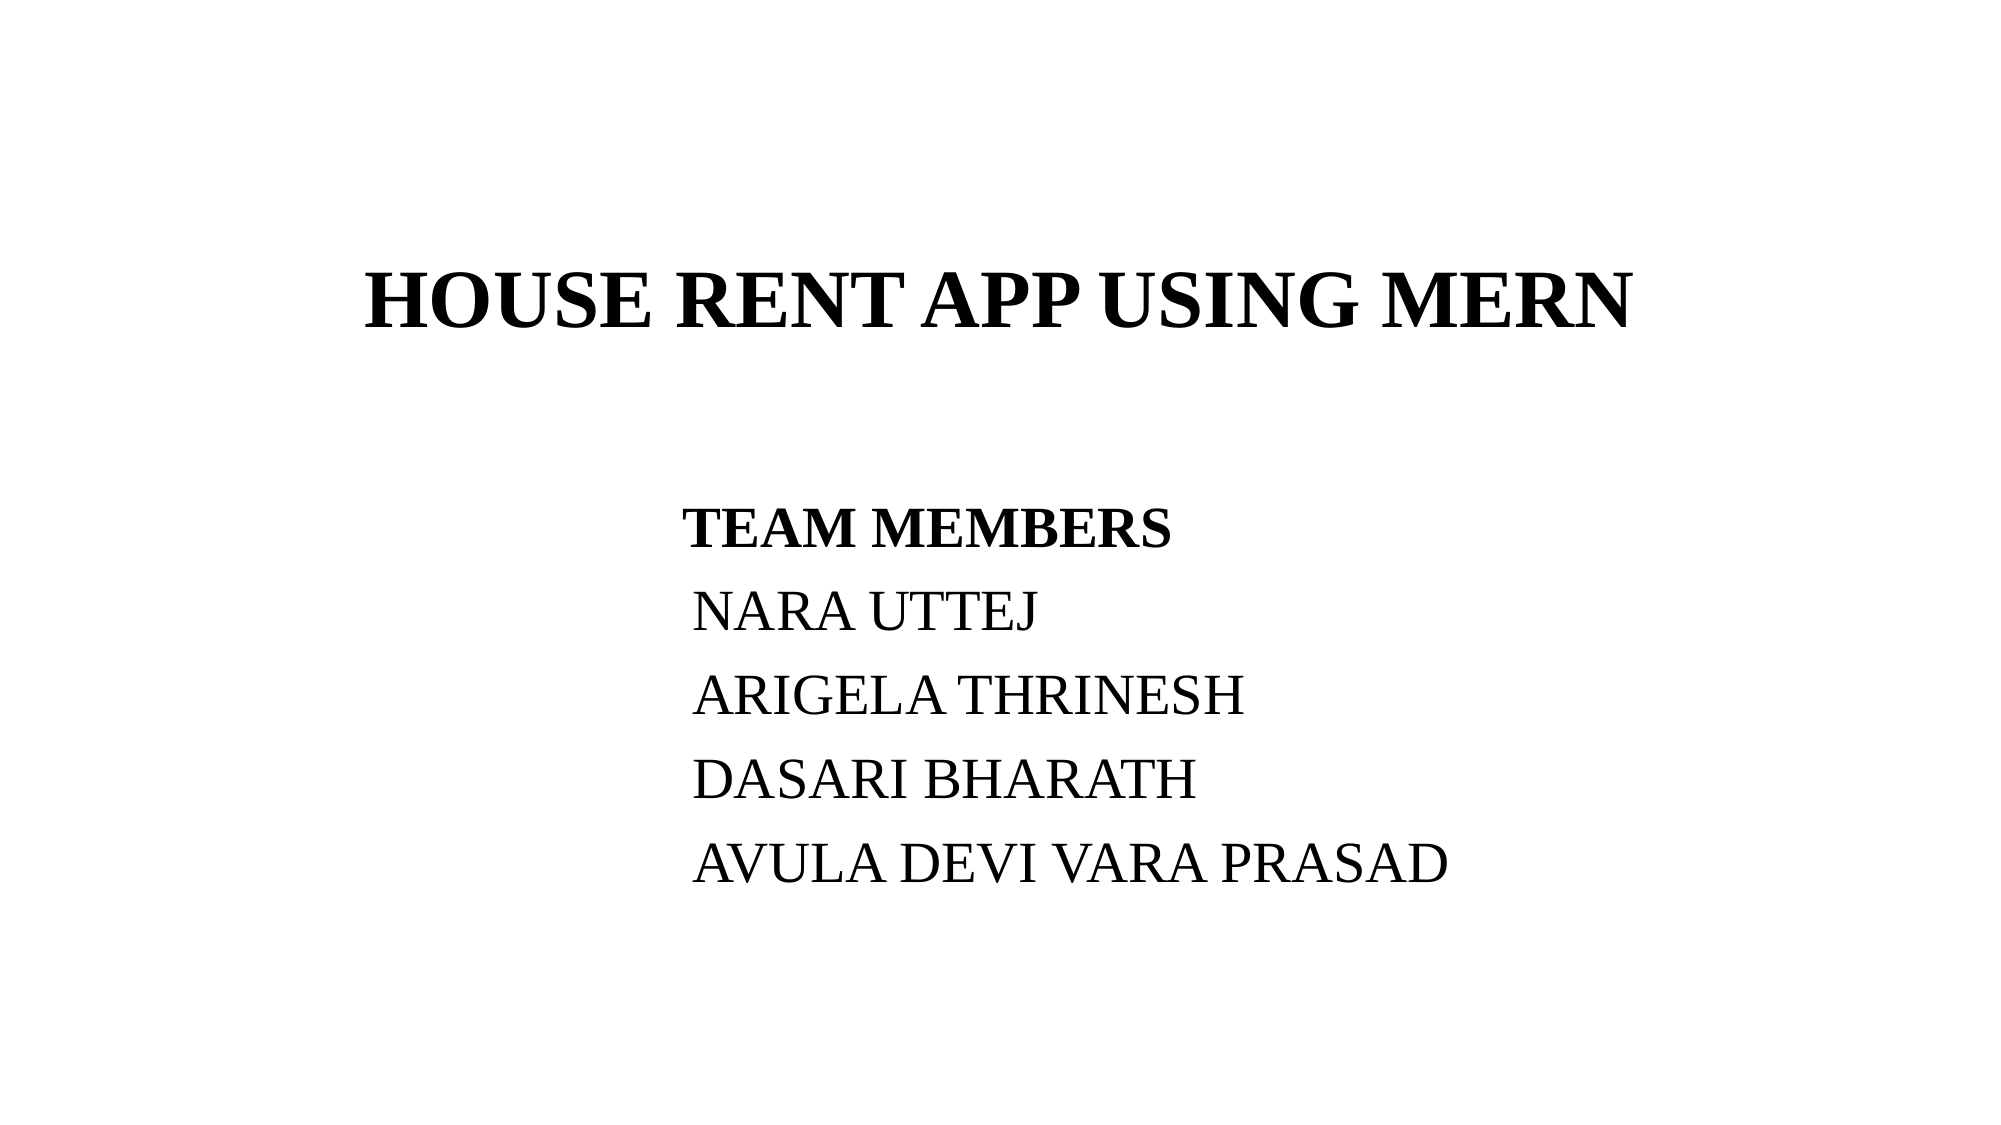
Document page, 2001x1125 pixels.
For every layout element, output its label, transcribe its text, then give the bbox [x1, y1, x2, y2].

subtitle TEAM MEMBERS NARA UTTEJ ARIGELA THRINESH DASARI BHARATH AVULA DEVI VARA PRASAD [300, 489, 1556, 983]
title HOUSE RENT APP USING MERN [249, 187, 1750, 354]
